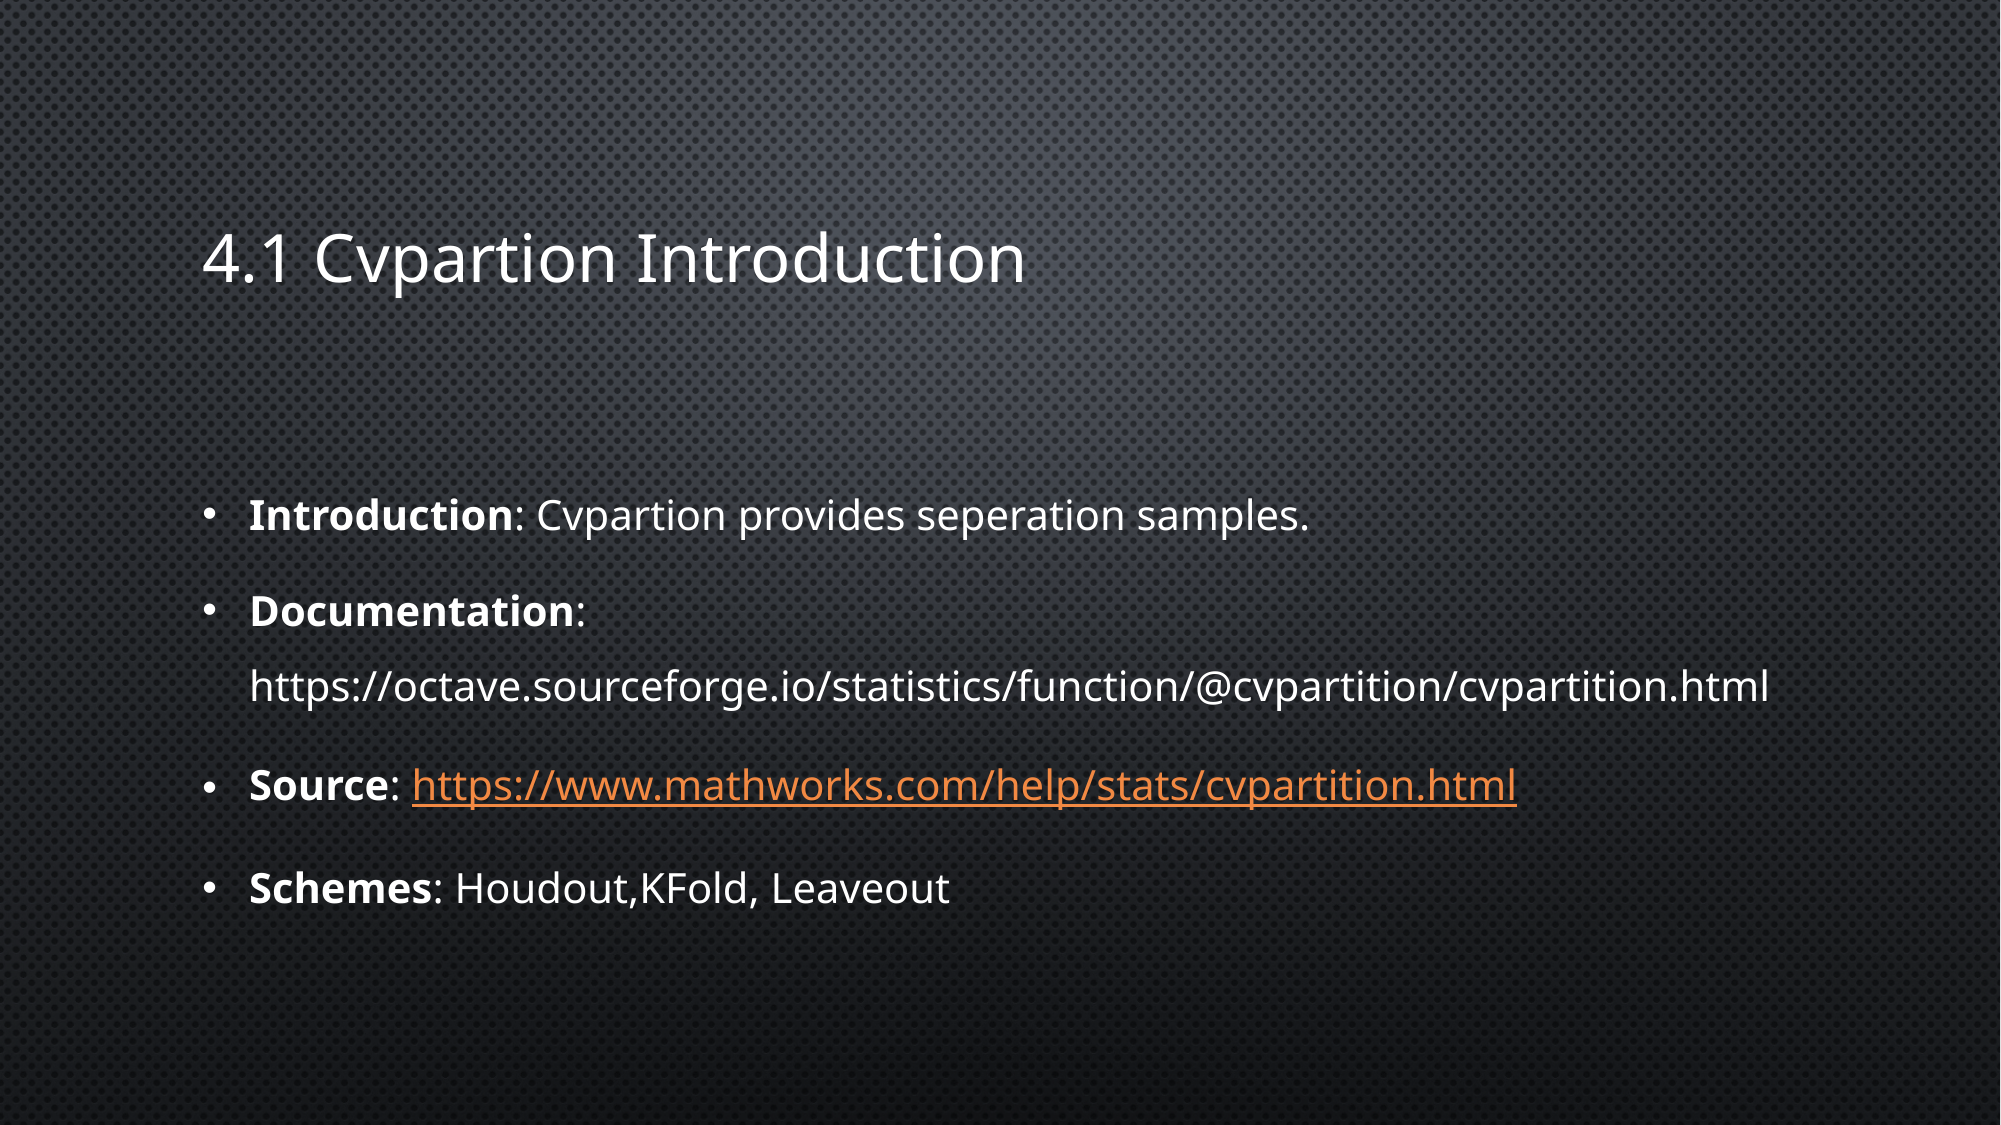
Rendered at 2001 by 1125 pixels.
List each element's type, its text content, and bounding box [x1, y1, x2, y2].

title 4.1 Cvpartion Introduction [187, 99, 1813, 393]
list Introduction: Cvpartion provides seperation samples. Documentation: https://octave.sourceforge.io/statistics/function/@cvpartition/cvpartition.html Source: https://www.mathworks.com/help/stats/cvpartition.html Schemes: Houdout,KFold, Leaveout [187, 393, 1813, 982]
